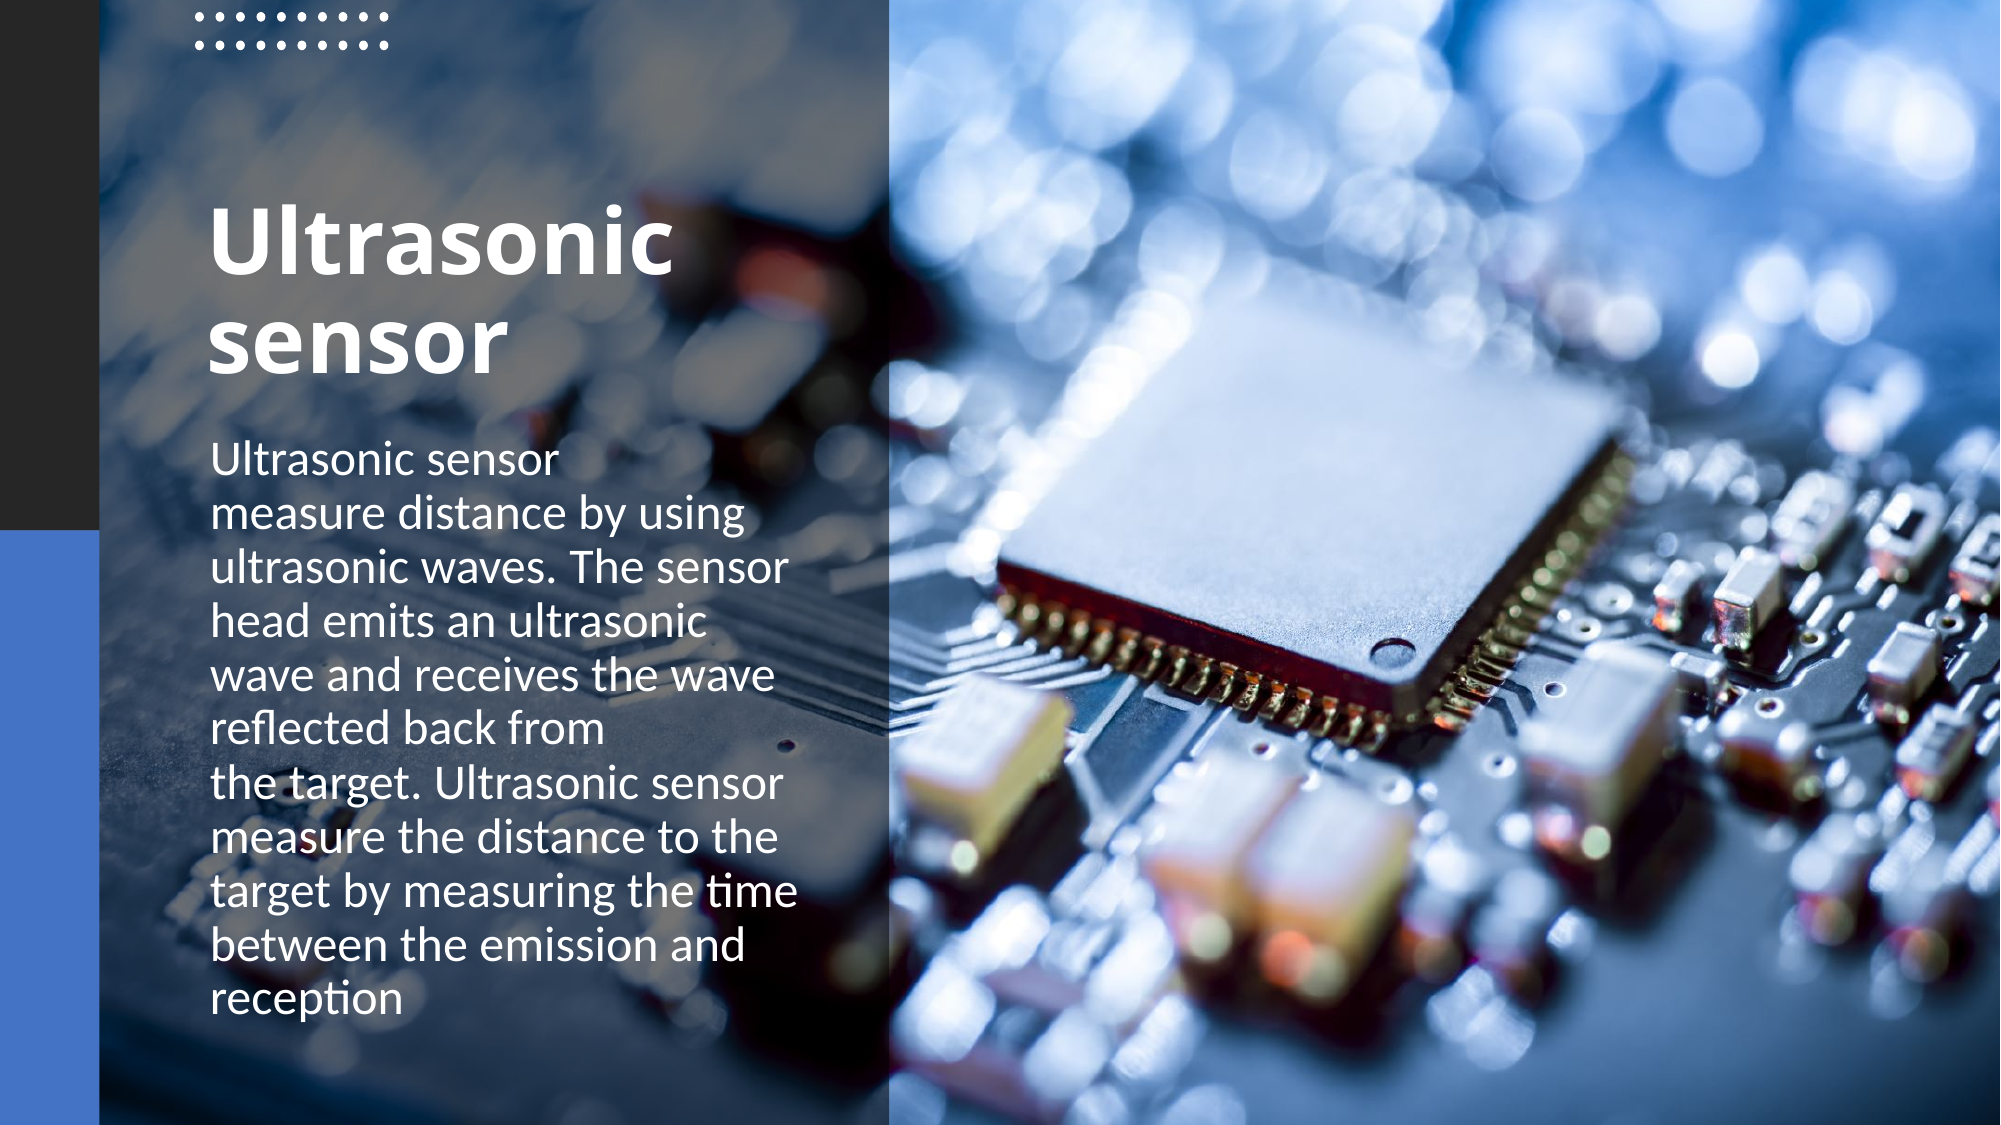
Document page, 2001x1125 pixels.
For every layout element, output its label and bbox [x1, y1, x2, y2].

picture [98, 0, 2000, 1125]
text_box [0, 0, 98, 529]
text_box [0, 529, 98, 1125]
text_box [194, 11, 389, 51]
